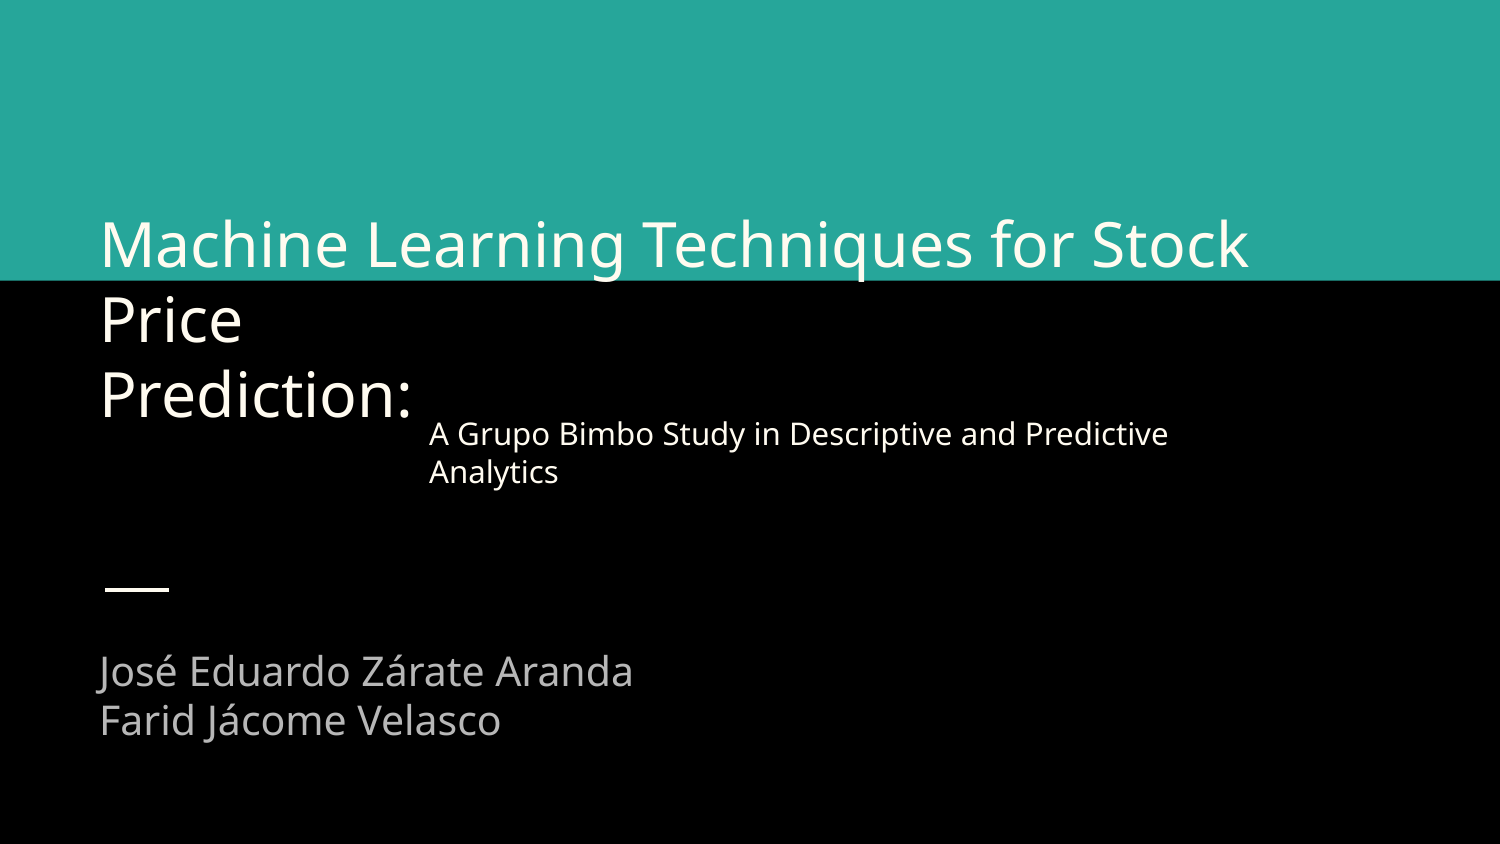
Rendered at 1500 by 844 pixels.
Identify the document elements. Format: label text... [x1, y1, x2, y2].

subtitle José Eduardo Zárate Aranda Farid Jácome Velasco [84, 630, 1416, 760]
title A Grupo Bimbo Study in Descriptive and Predictive Analytics [414, 439, 1301, 505]
title Machine Learning Techniques for Stock Price Prediction: [84, 292, 1416, 446]
